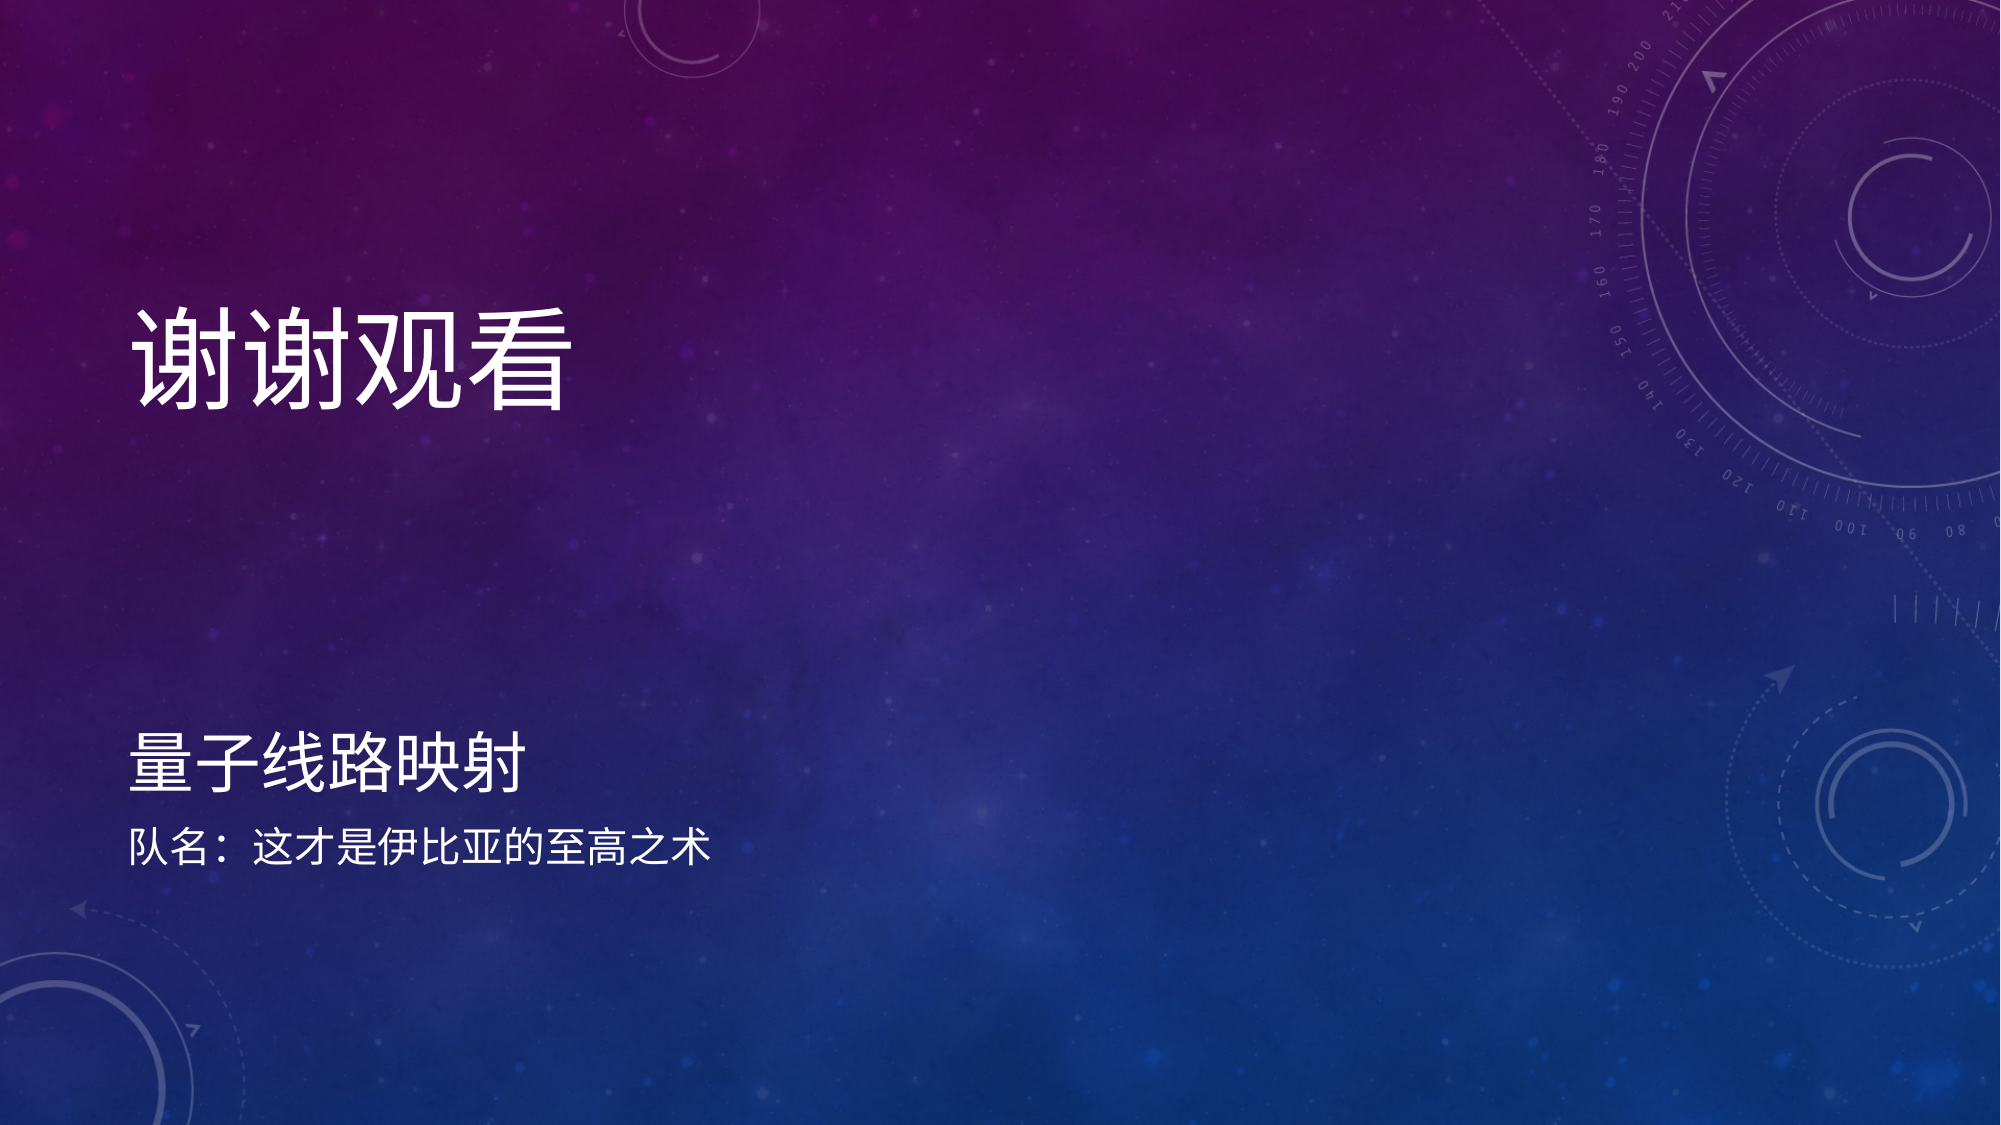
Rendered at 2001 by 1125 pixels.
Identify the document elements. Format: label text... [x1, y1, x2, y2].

picture [0, 0, 2001, 1125]
list 量子线路映射 队名：这才是伊比亚的至高之术 [112, 712, 1775, 950]
title 谢谢观看 [112, 99, 1775, 613]
